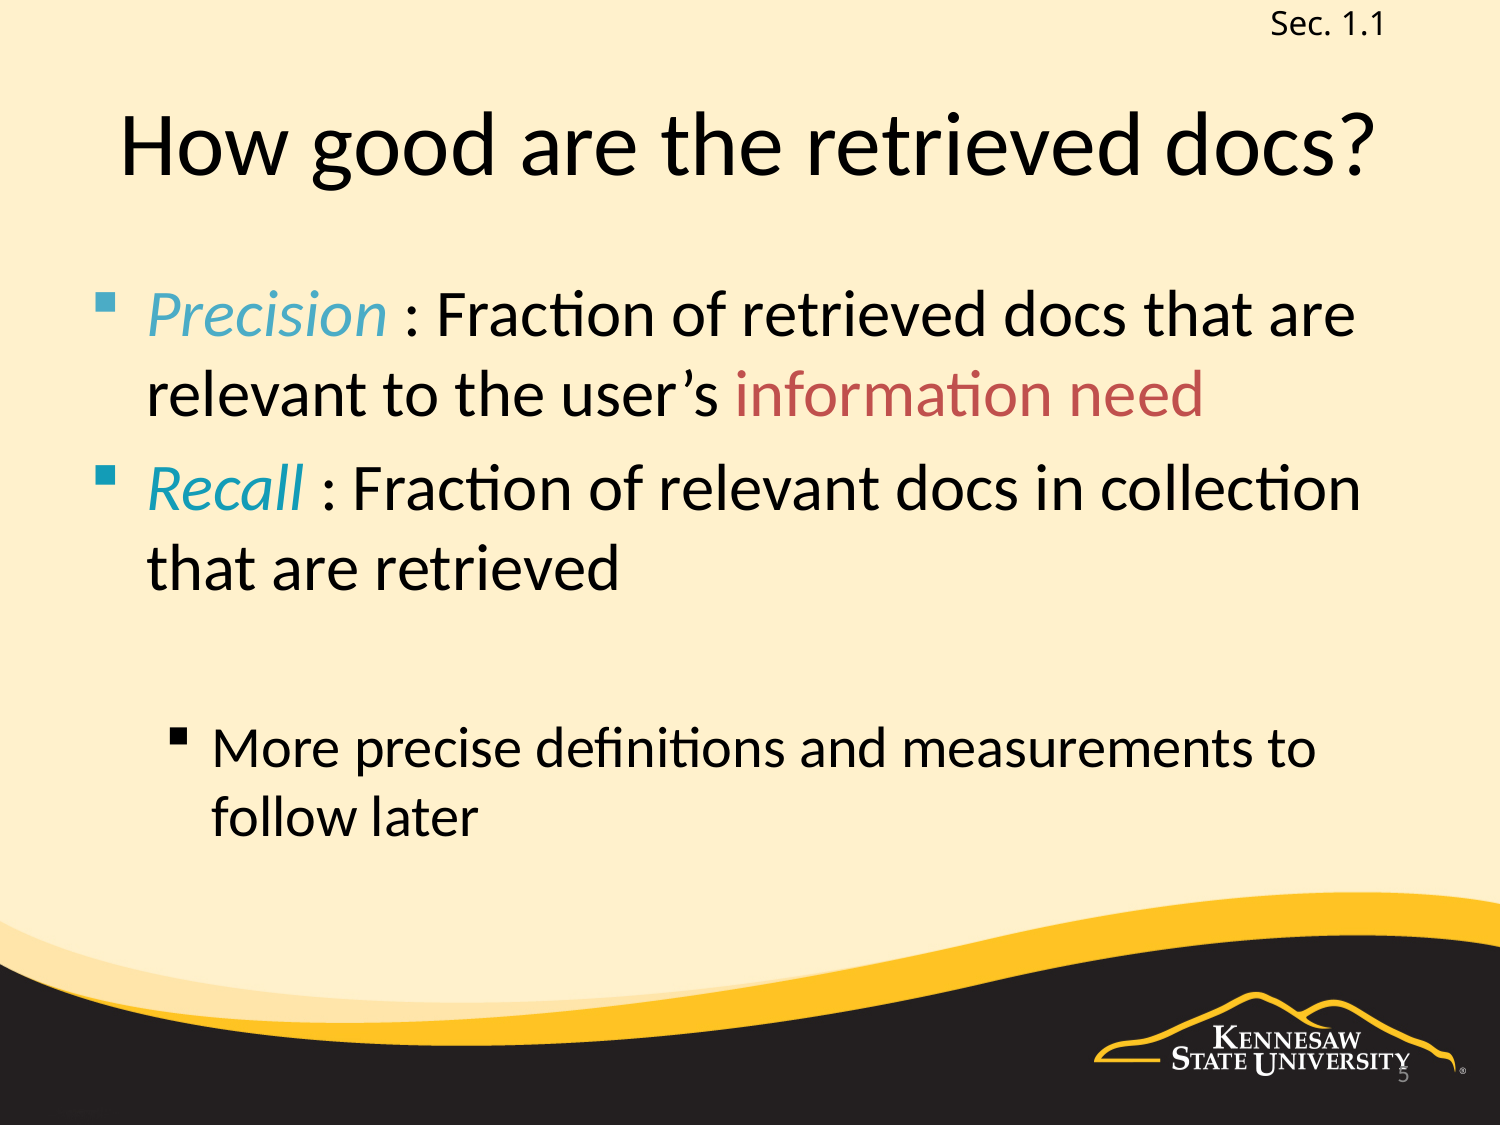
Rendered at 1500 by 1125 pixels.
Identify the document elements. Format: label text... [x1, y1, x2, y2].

picture [0, 0, 1500, 1125]
list Precision : Fraction of retrieved docs that are relevant to the user’s information need Recall : Fraction of relevant docs in collection that are retrieved More precise definitions and measurements to follow later [75, 262, 1425, 1005]
slide_number 5 [1074, 1042, 1425, 1103]
text_box Sec. 1.1 [1255, 0, 1404, 50]
title How good are the retrieved docs? [75, 45, 1425, 233]
